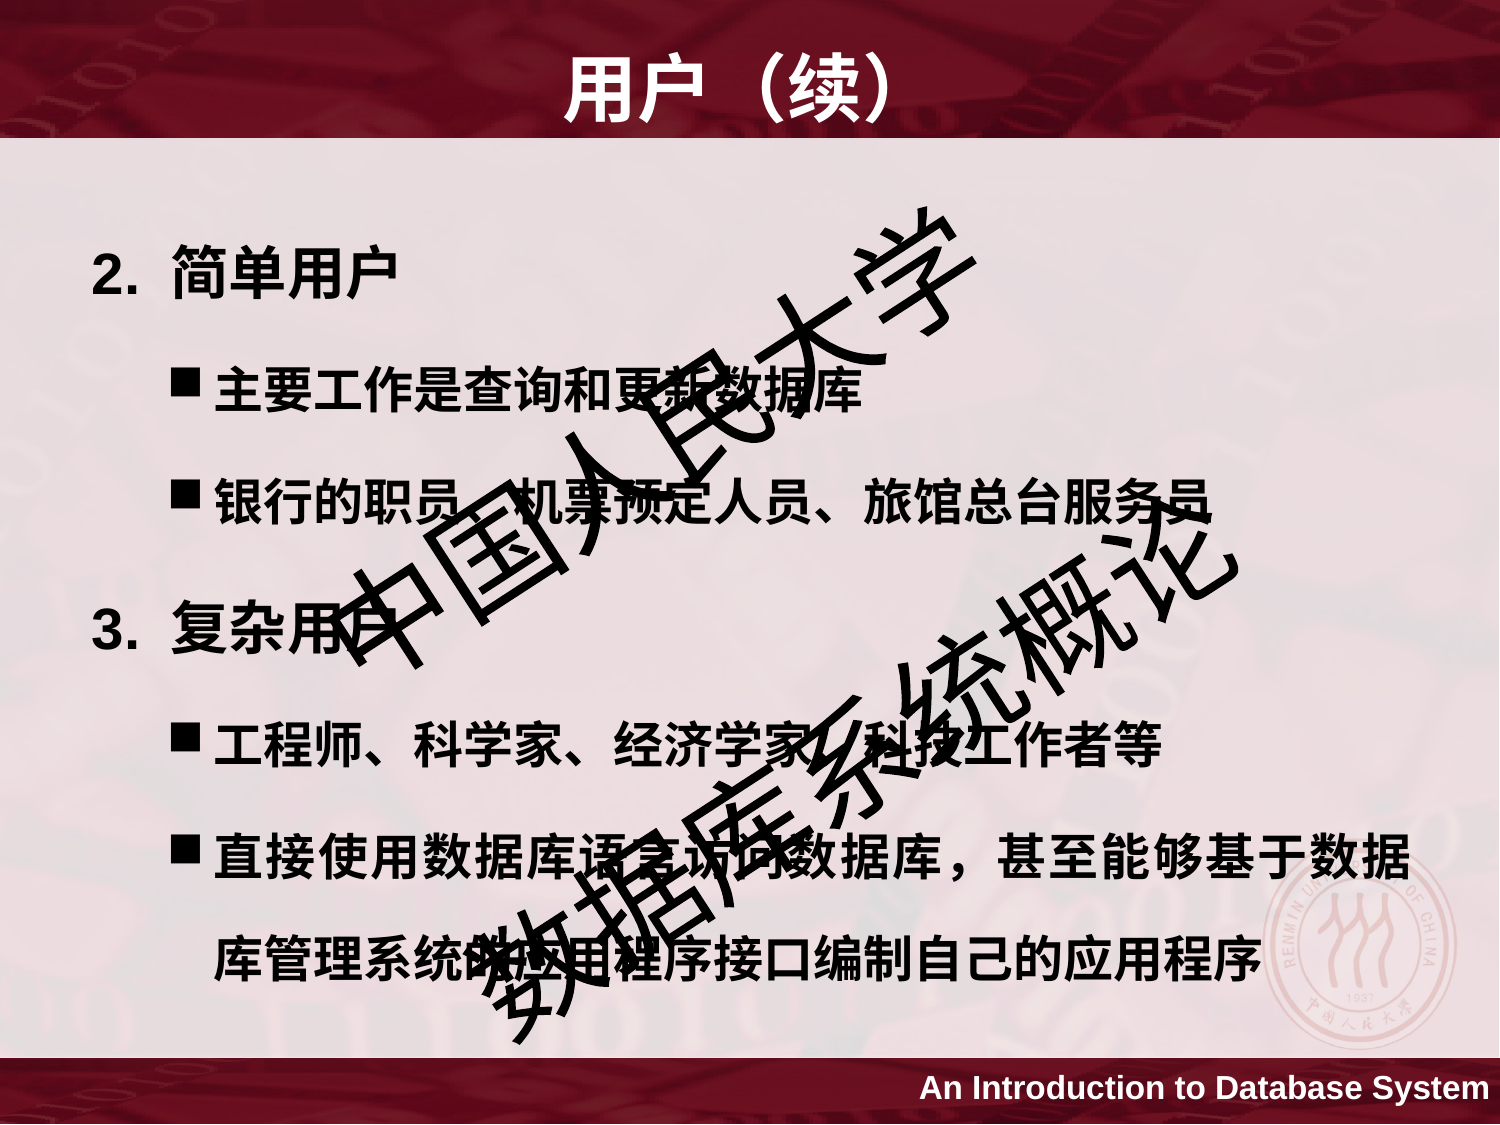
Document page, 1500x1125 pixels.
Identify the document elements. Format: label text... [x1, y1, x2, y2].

picture [0, 0, 1500, 1125]
list 2. 简单用户 主要工作是查询和更新数据库 银行的职员、机票预定人员、旅馆总台服务员 3. 复杂用户 工程师、科学家、经济学家、科技工作者等 直接使用数据库语言访问数据库，甚至能够基于数据库管理系统的应用程序接口编制自己的应用程序 [76, 179, 1428, 1017]
title 用户（续） [74, 0, 1426, 181]
